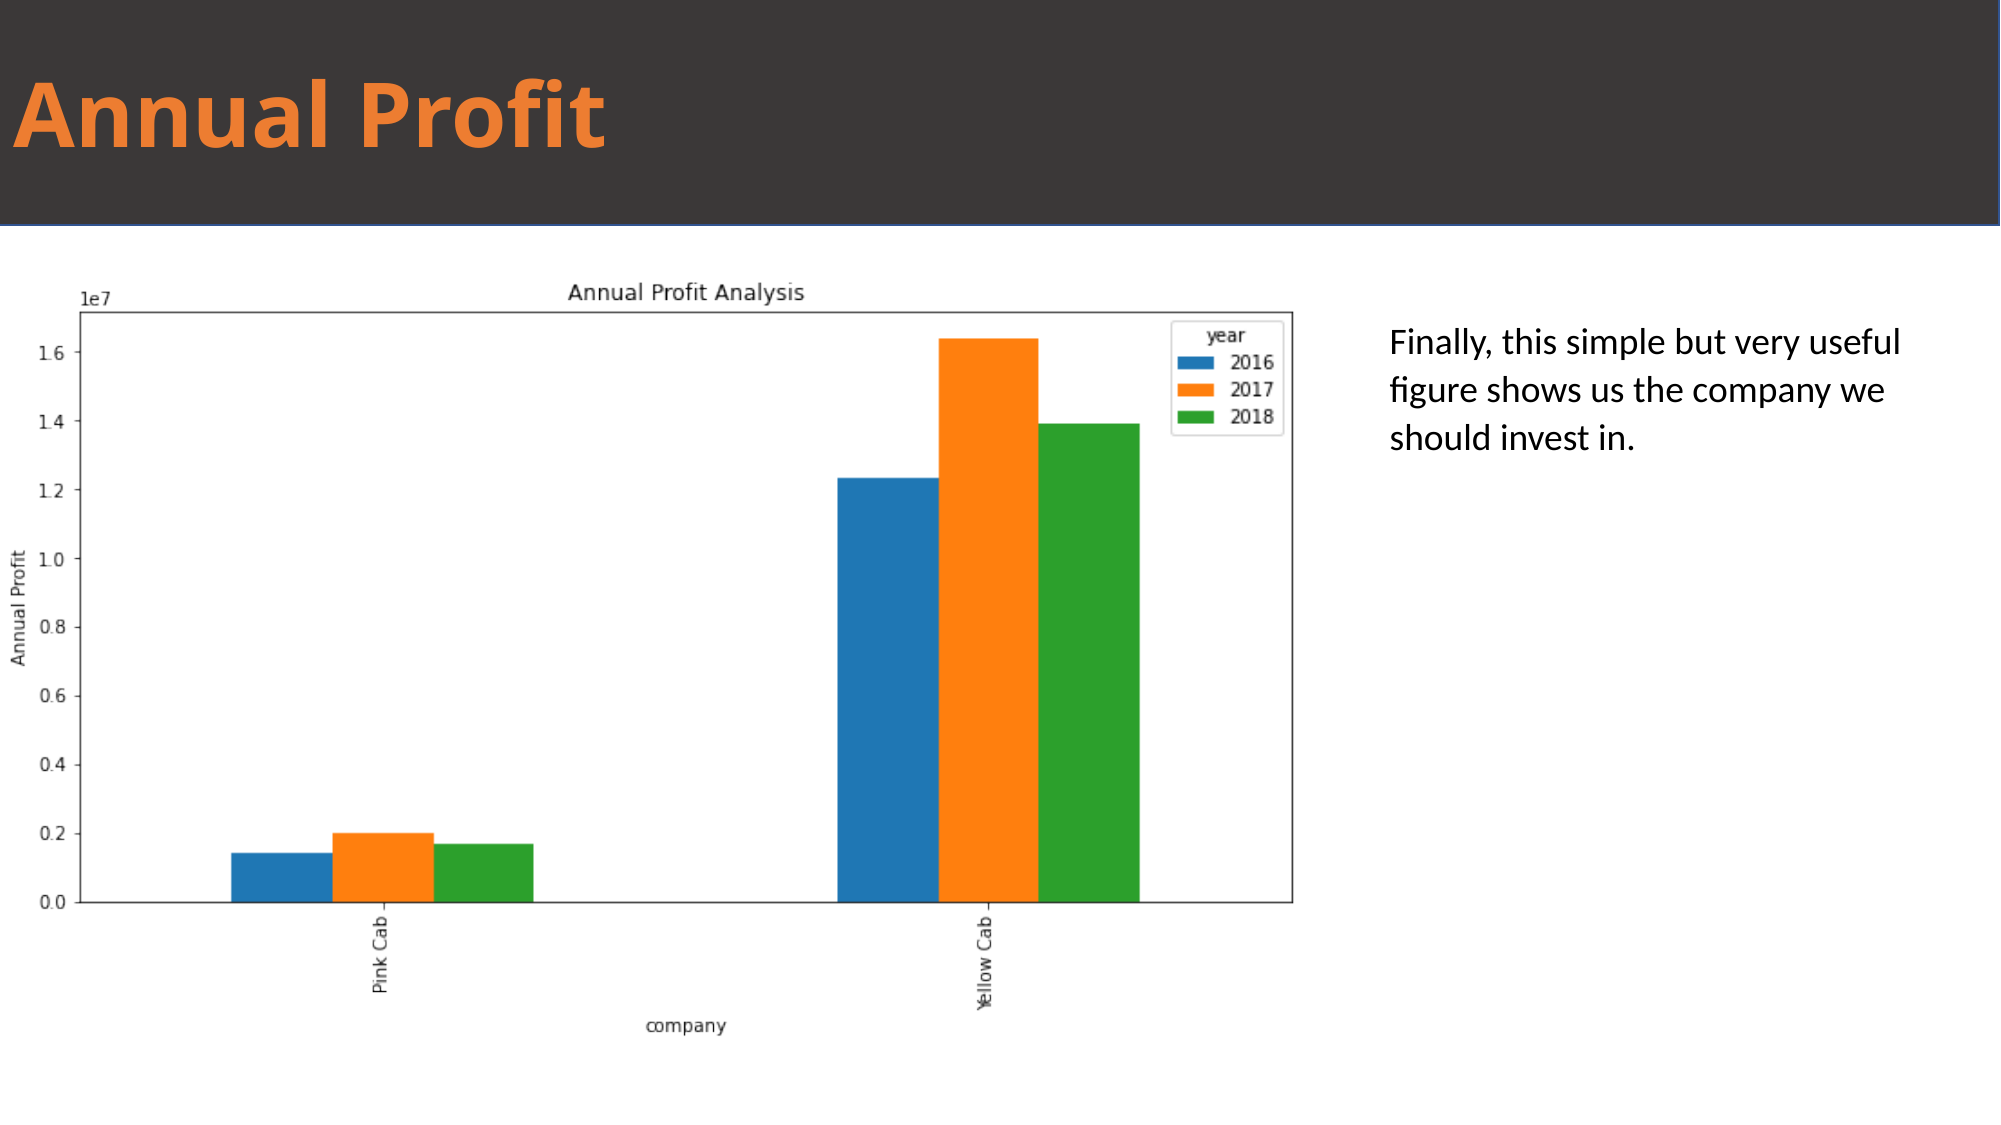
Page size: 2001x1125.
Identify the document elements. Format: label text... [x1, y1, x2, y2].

text_box Annual Profit [0, 0, 2000, 226]
picture [0, 270, 1303, 1049]
text_box Finally, this simple but very useful figure shows us the company we should invest in. [1374, 306, 1928, 466]
